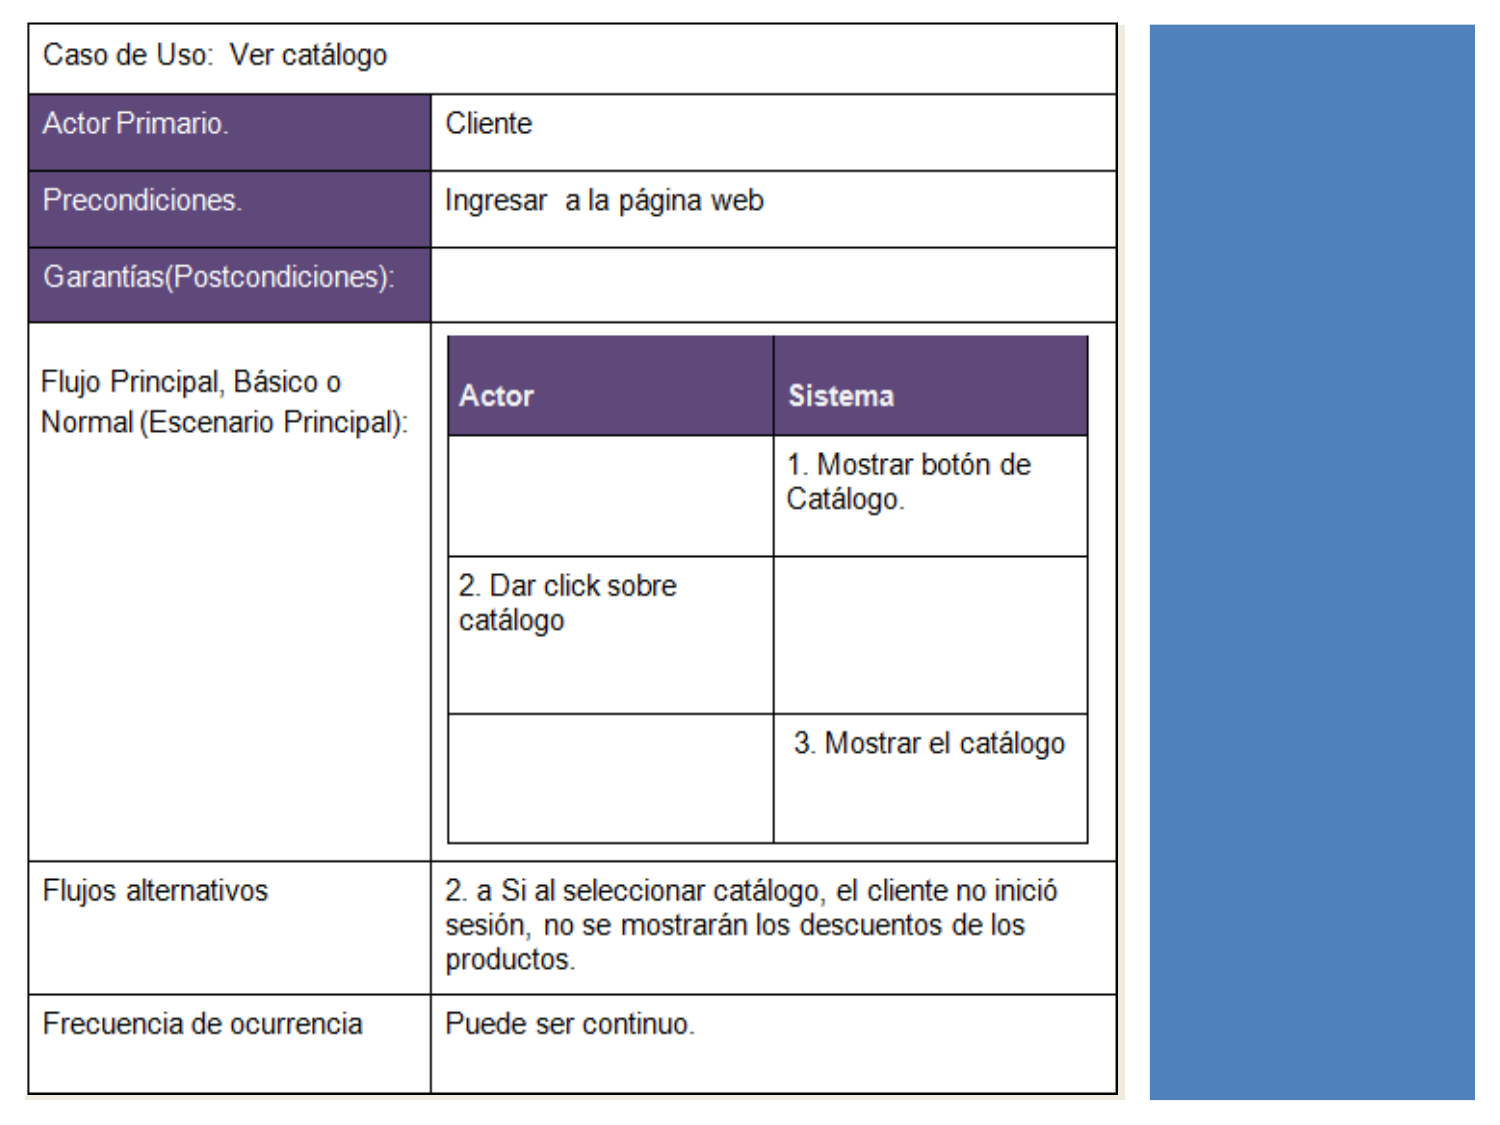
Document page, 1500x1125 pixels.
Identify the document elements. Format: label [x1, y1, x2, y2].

picture [24, 21, 1118, 1095]
